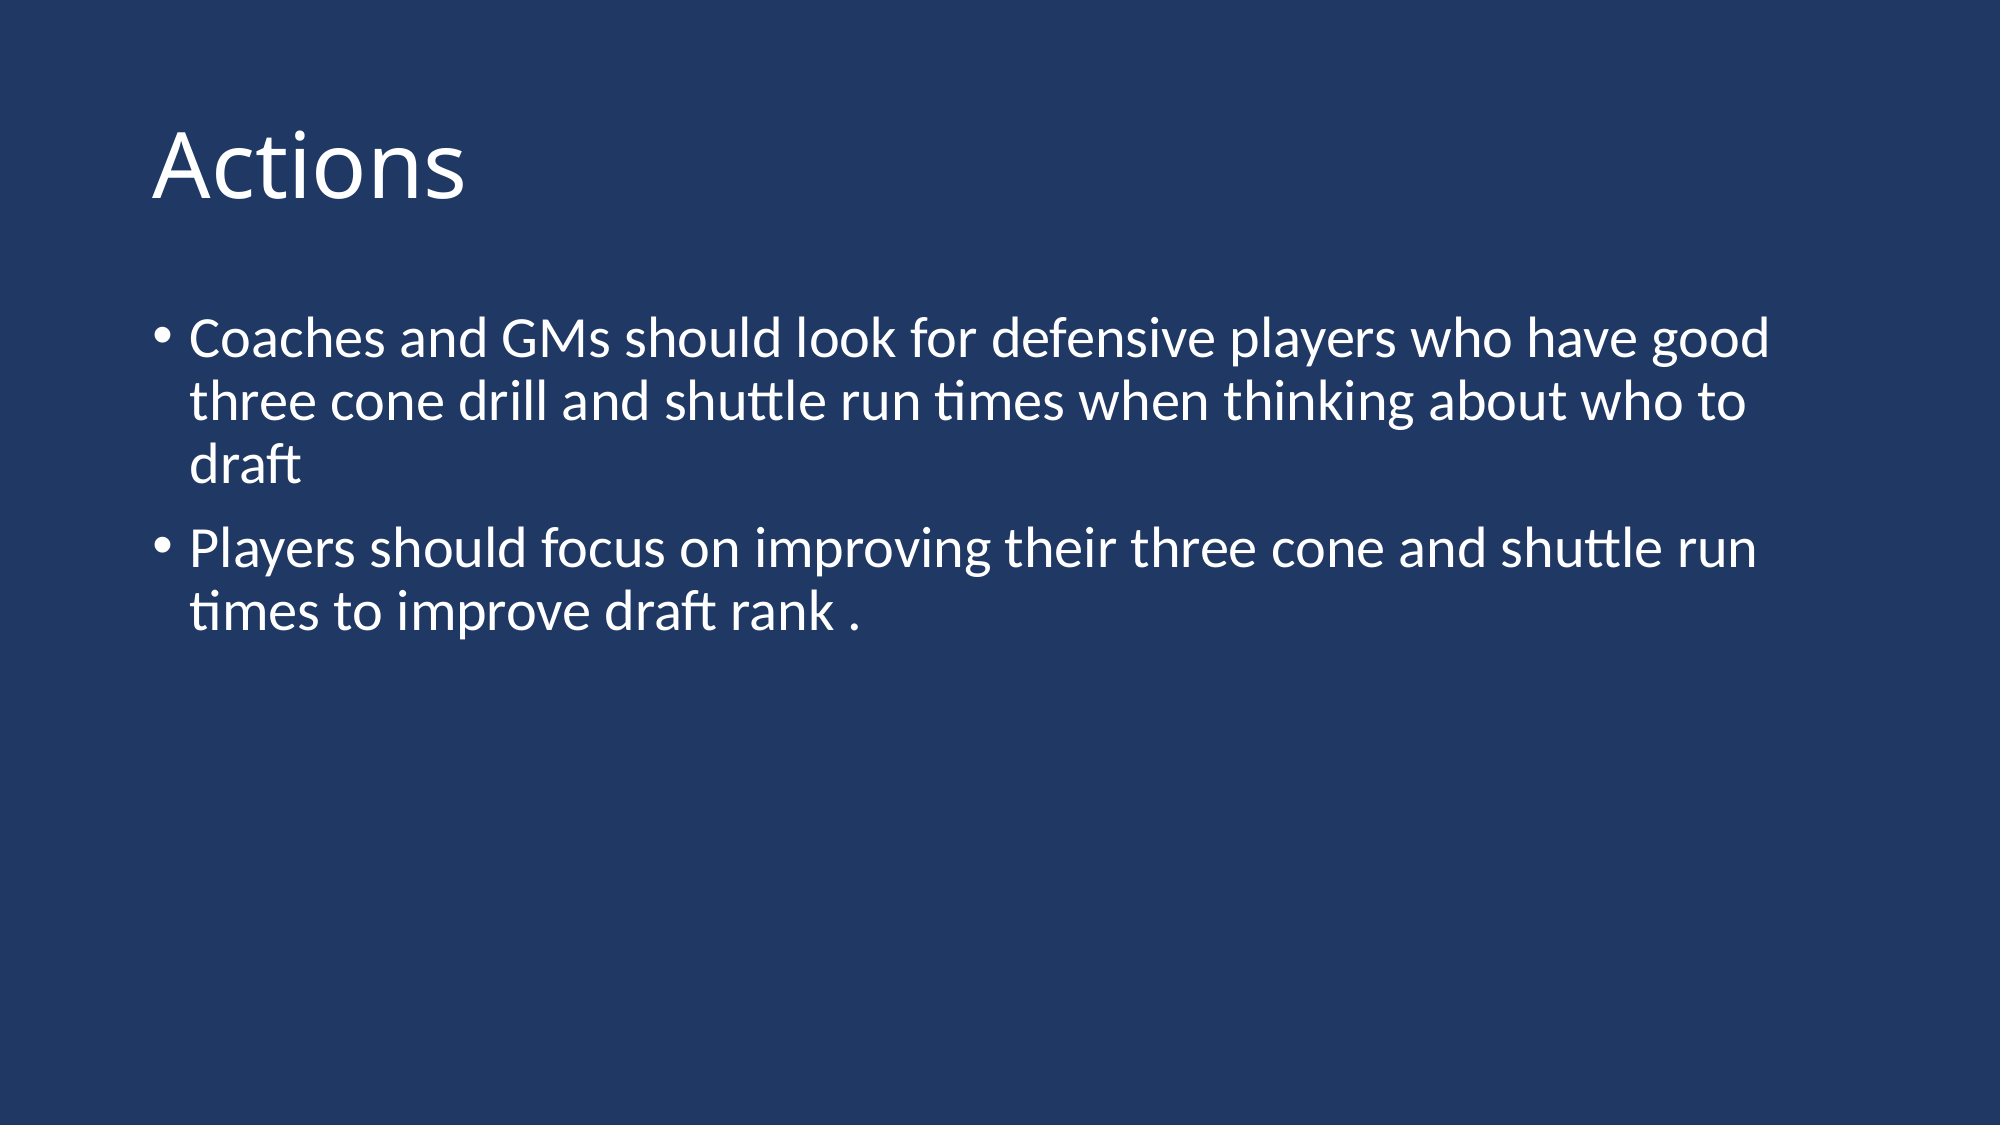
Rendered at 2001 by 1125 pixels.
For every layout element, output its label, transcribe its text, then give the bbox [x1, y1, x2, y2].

title Actions [137, 59, 1863, 278]
list Coaches and GMs should look for defensive players who have good three cone drill and shuttle run times when thinking about who to draft Players should focus on improving their three cone and shuttle run times to improve draft rank . [137, 299, 1863, 1014]
